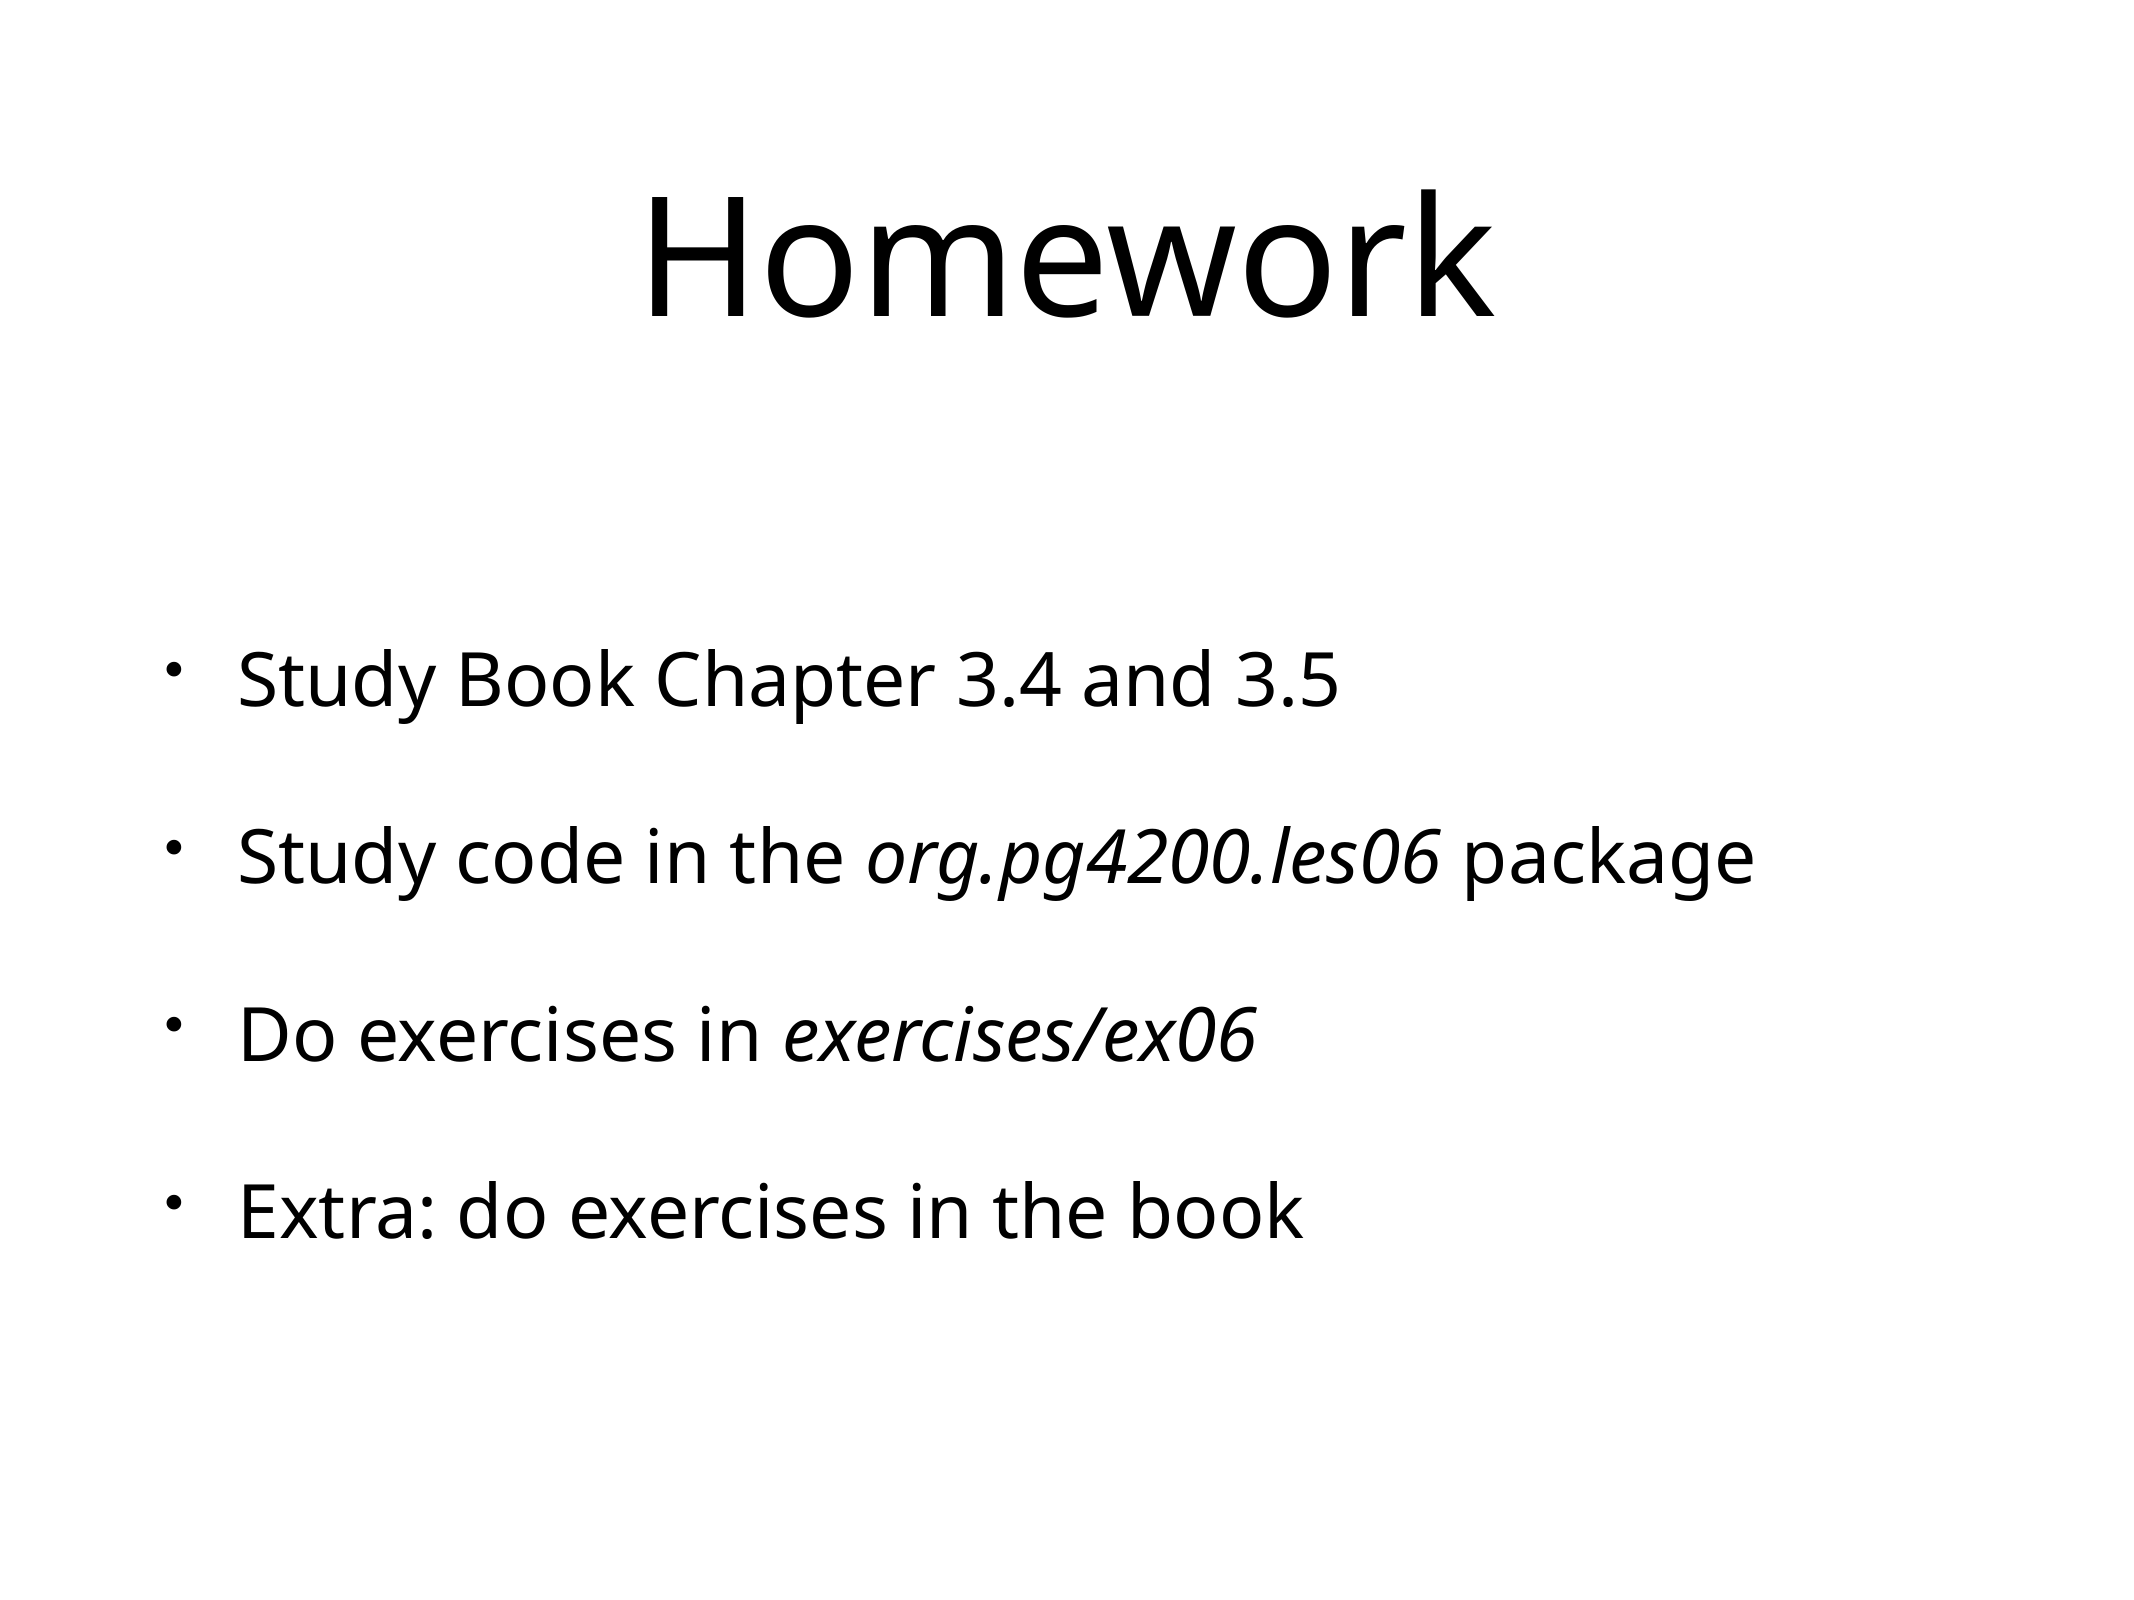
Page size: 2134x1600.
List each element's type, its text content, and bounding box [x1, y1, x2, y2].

list Study Book Chapter 3.4 and 3.5 Study code in the org.pg4200.les06 package Do exercises in exercises/ex06 Extra: do exercises in the book [155, 426, 1978, 1459]
title Homework [155, 72, 1978, 426]
